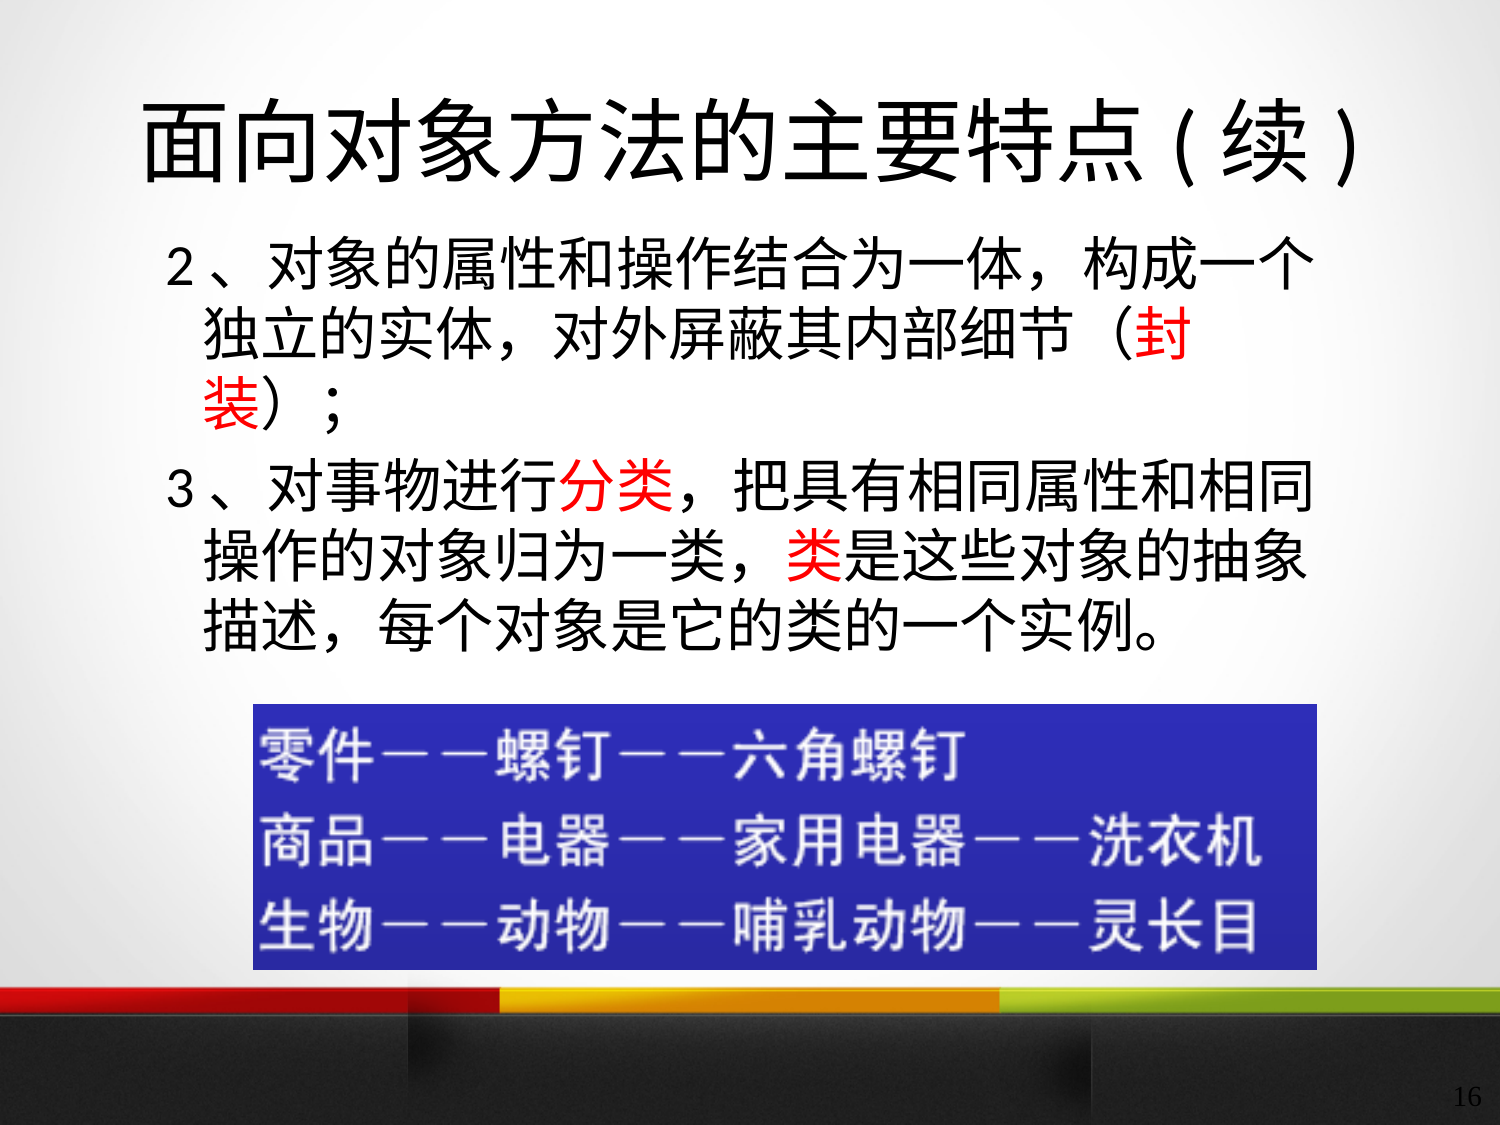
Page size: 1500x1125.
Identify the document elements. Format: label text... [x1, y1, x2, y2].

list 2、对象的属性和操作结合为一体，构成一个独立的实体，对外屏蔽其内部细节（封装）； 3、对事物进行分类，把具有相同属性和相同操作的对象归为一类，类是这些对象的抽象描述，每个对象是它的类的一个实例。 [0, 219, 1353, 917]
picture [0, 0, 1500, 1125]
title 面向对象方法的主要特点(续) [75, 45, 1425, 233]
text_box 15 [1394, 1070, 1483, 1121]
